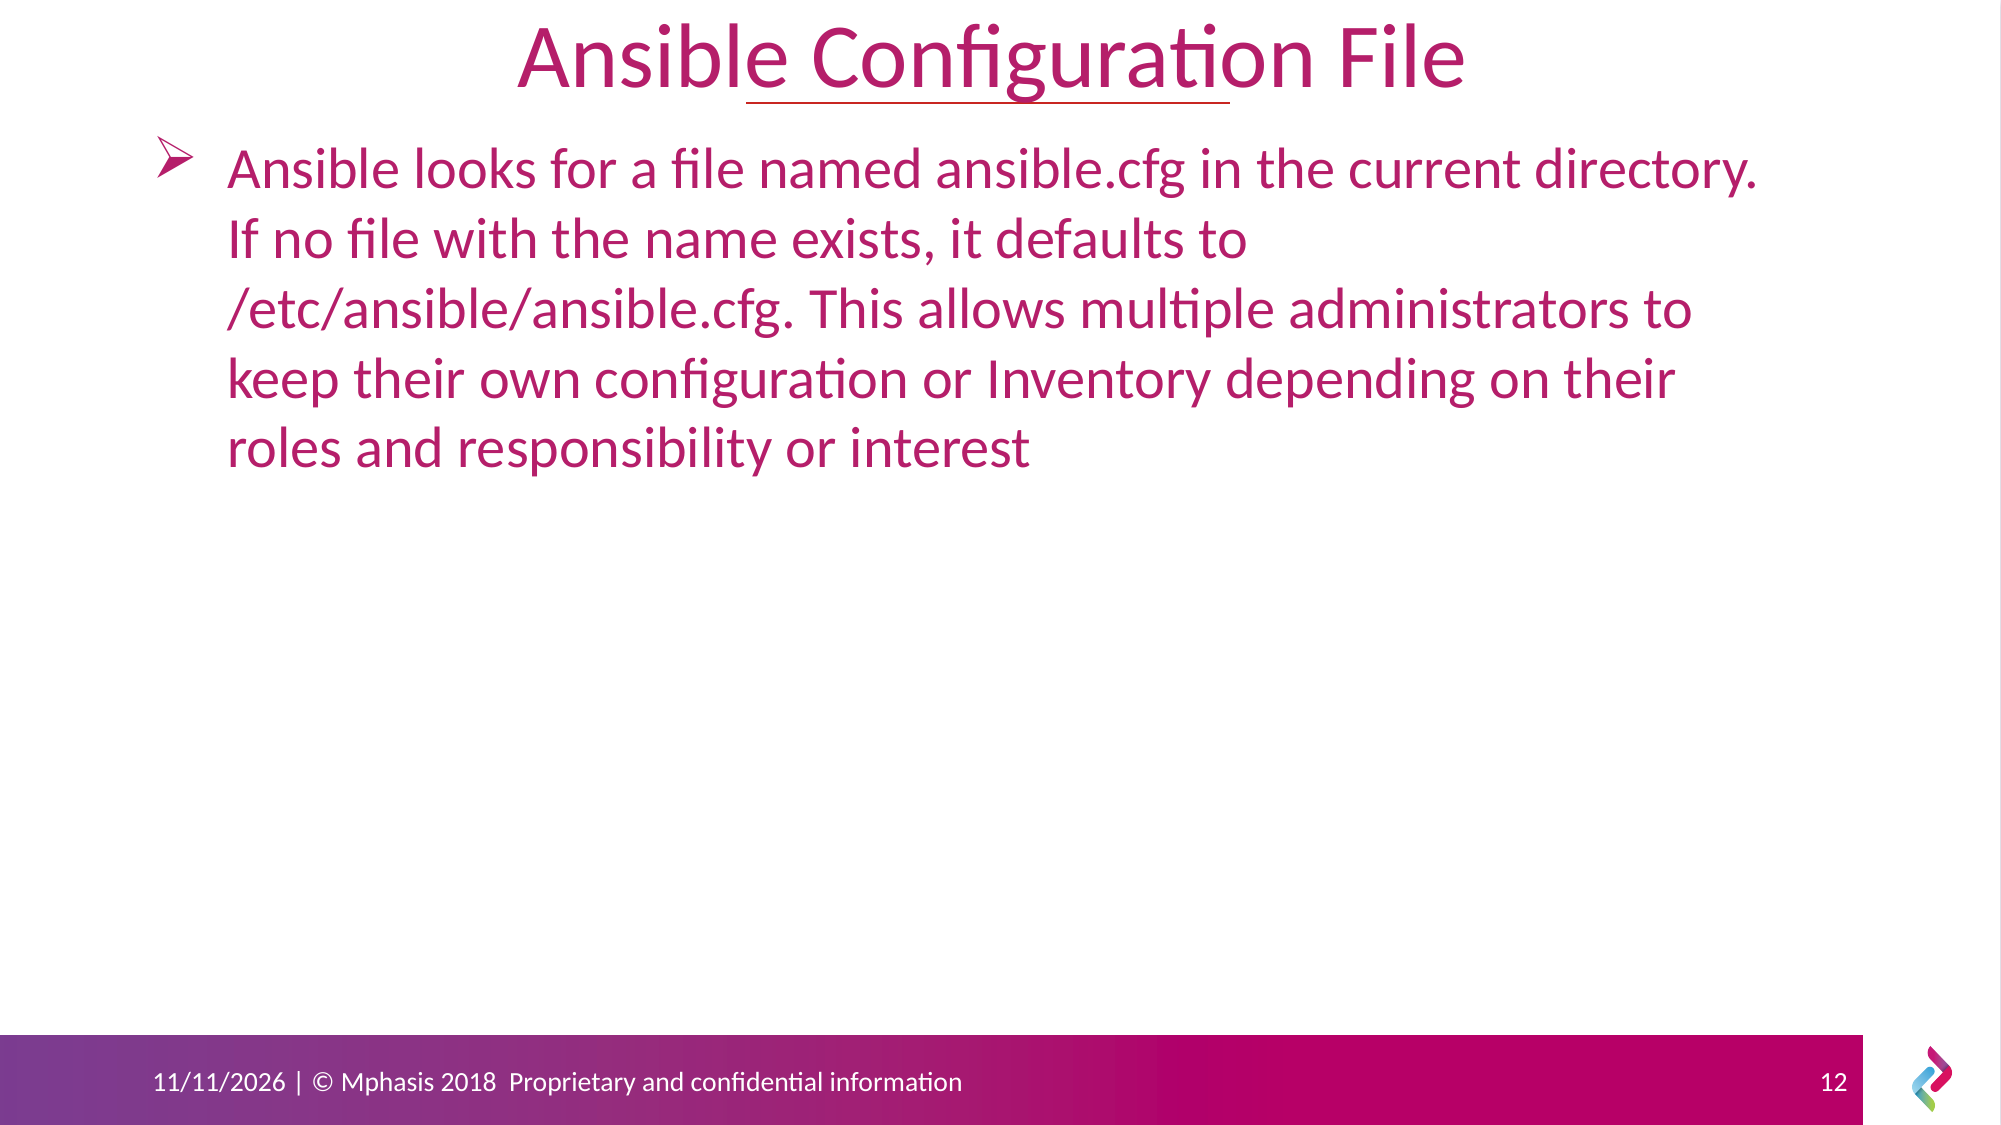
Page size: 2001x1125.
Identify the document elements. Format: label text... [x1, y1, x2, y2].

text_box Ansible Configuration File [125, 0, 1841, 123]
list Ansible looks for a file named ansible.cfg in the current directory. If no file with the name exists, it defaults to /etc/ansible/ansible.cfg. This allows multiple administrators to keep their own configuration or Inventory depending on their roles and responsibility or interest [137, 123, 1794, 1021]
slide_number 12 [1412, 1050, 1863, 1111]
picture [1909, 1042, 1957, 1115]
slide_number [137, 1039, 1169, 1122]
